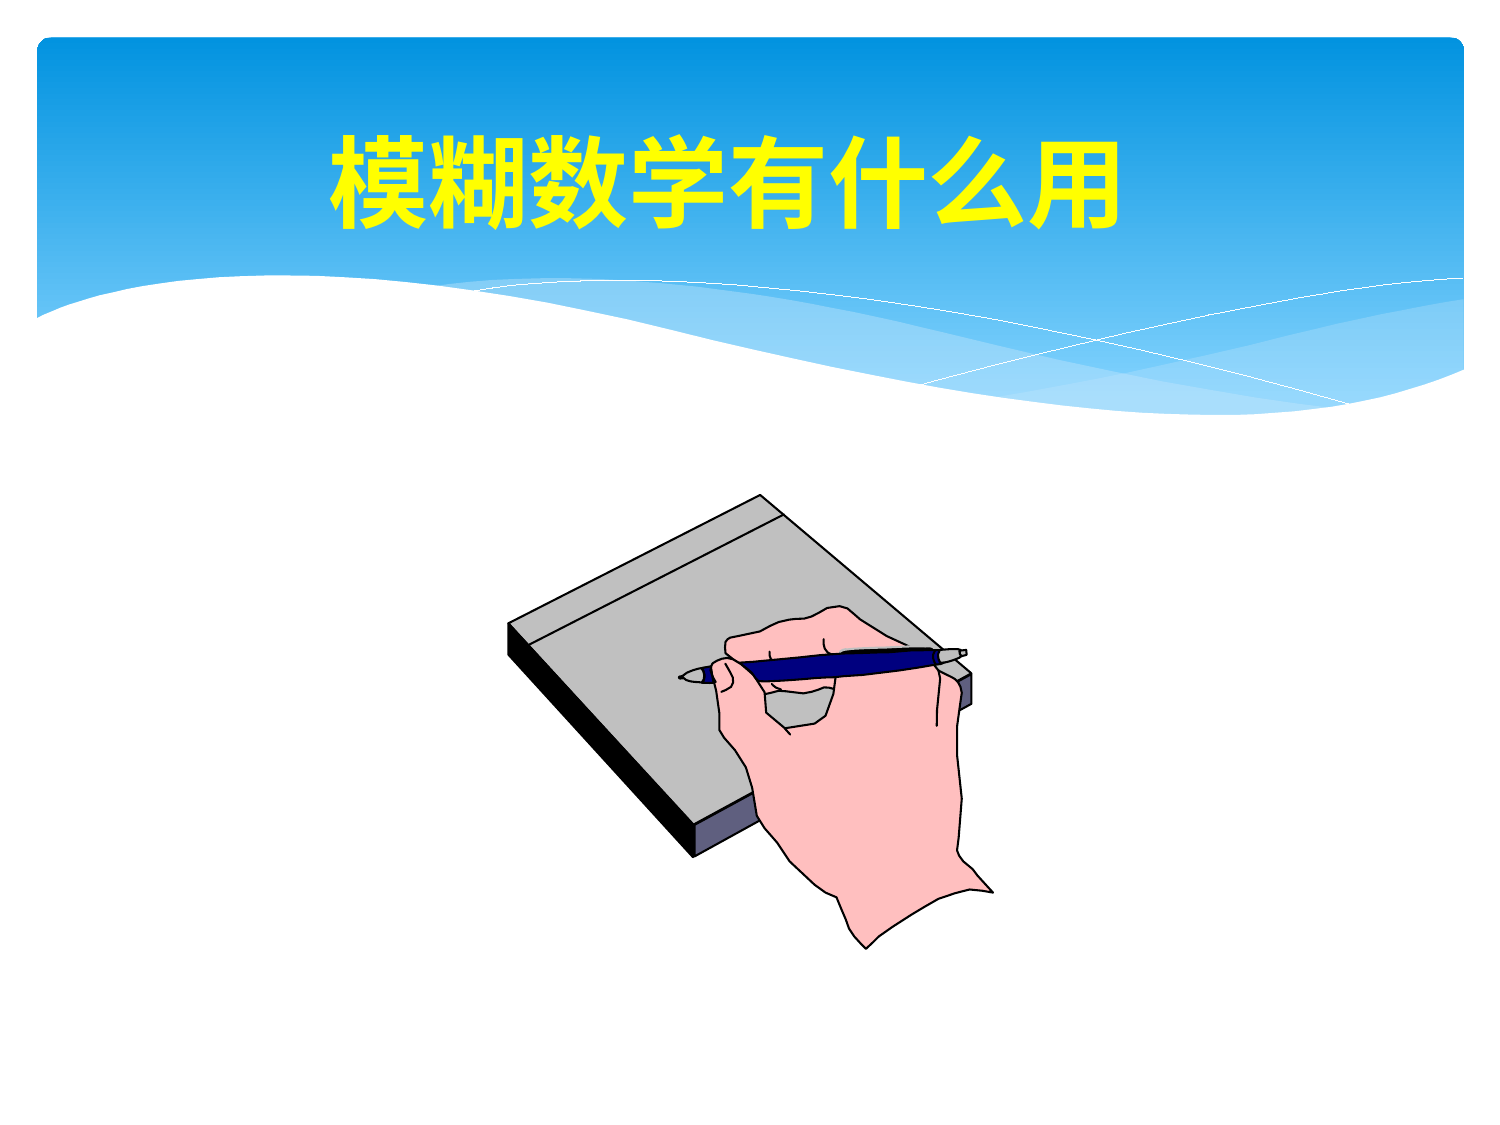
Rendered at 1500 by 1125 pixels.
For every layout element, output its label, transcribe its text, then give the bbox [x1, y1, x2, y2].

title 模糊数学有什么用 [53, 78, 1404, 284]
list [506, 492, 996, 952]
